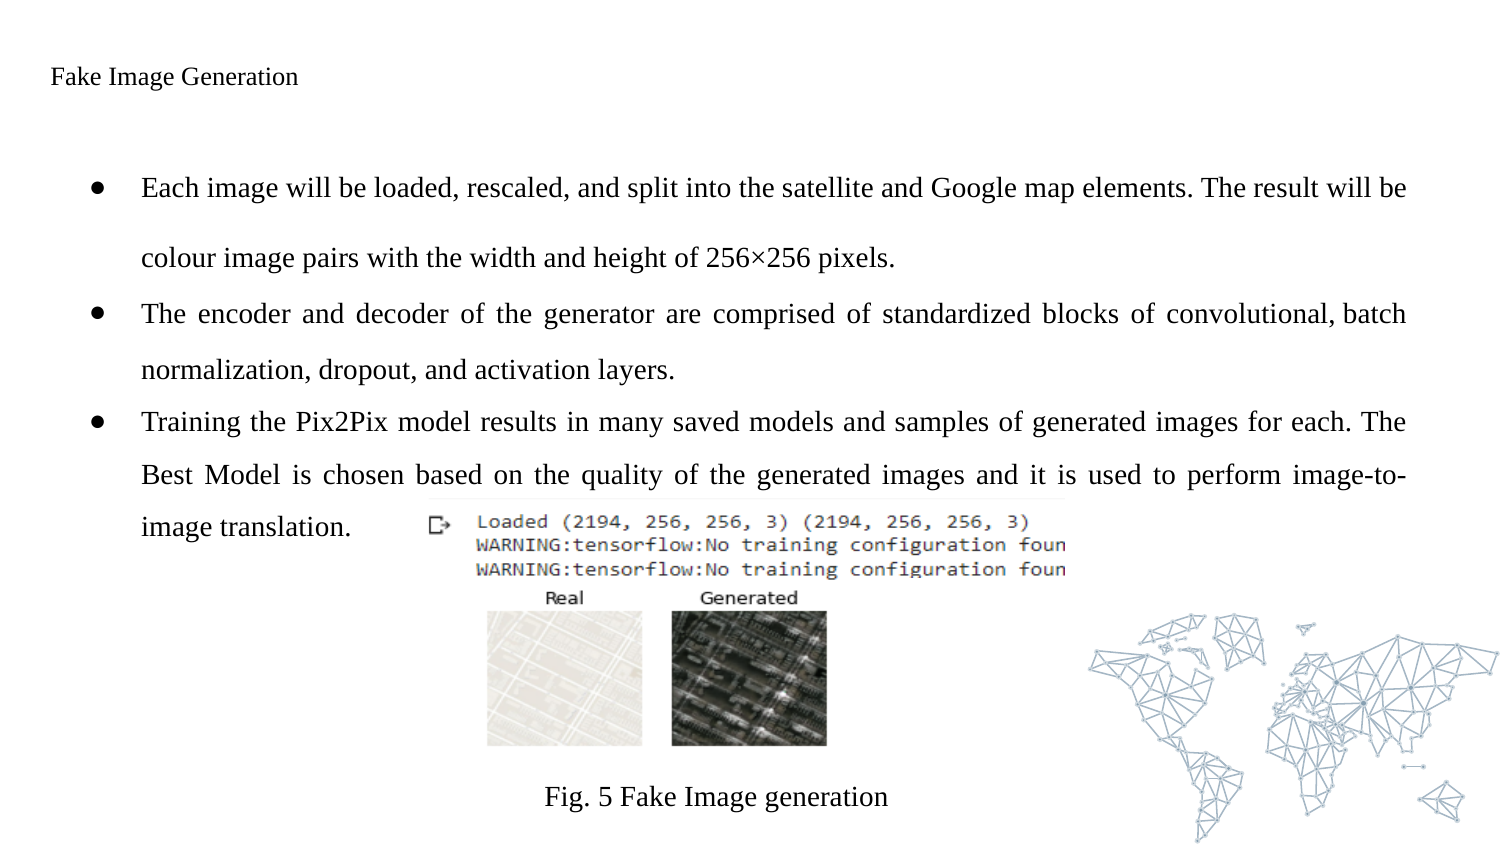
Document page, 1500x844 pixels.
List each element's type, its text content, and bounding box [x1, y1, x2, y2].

text_box Fig. 5 Fake Image generation [521, 769, 905, 820]
list Each image will be loaded, rescaled, and split into the satellite and Google map elements. The result will be colour image pairs with the width and height of 256×256 pixels. The encoder and decoder of the generator are comprised of standardized blocks of convolutional, batch normalization, dropout, and activation layers. Training the Pix2Pix model results in many saved models and samples of generated images for each. The Best Model is chosen based on the quality of the generated images and it is used to perform image-to-image translation. [51, 118, 1424, 646]
picture [428, 498, 1066, 757]
title Fake Image Generation [35, 12, 1416, 107]
